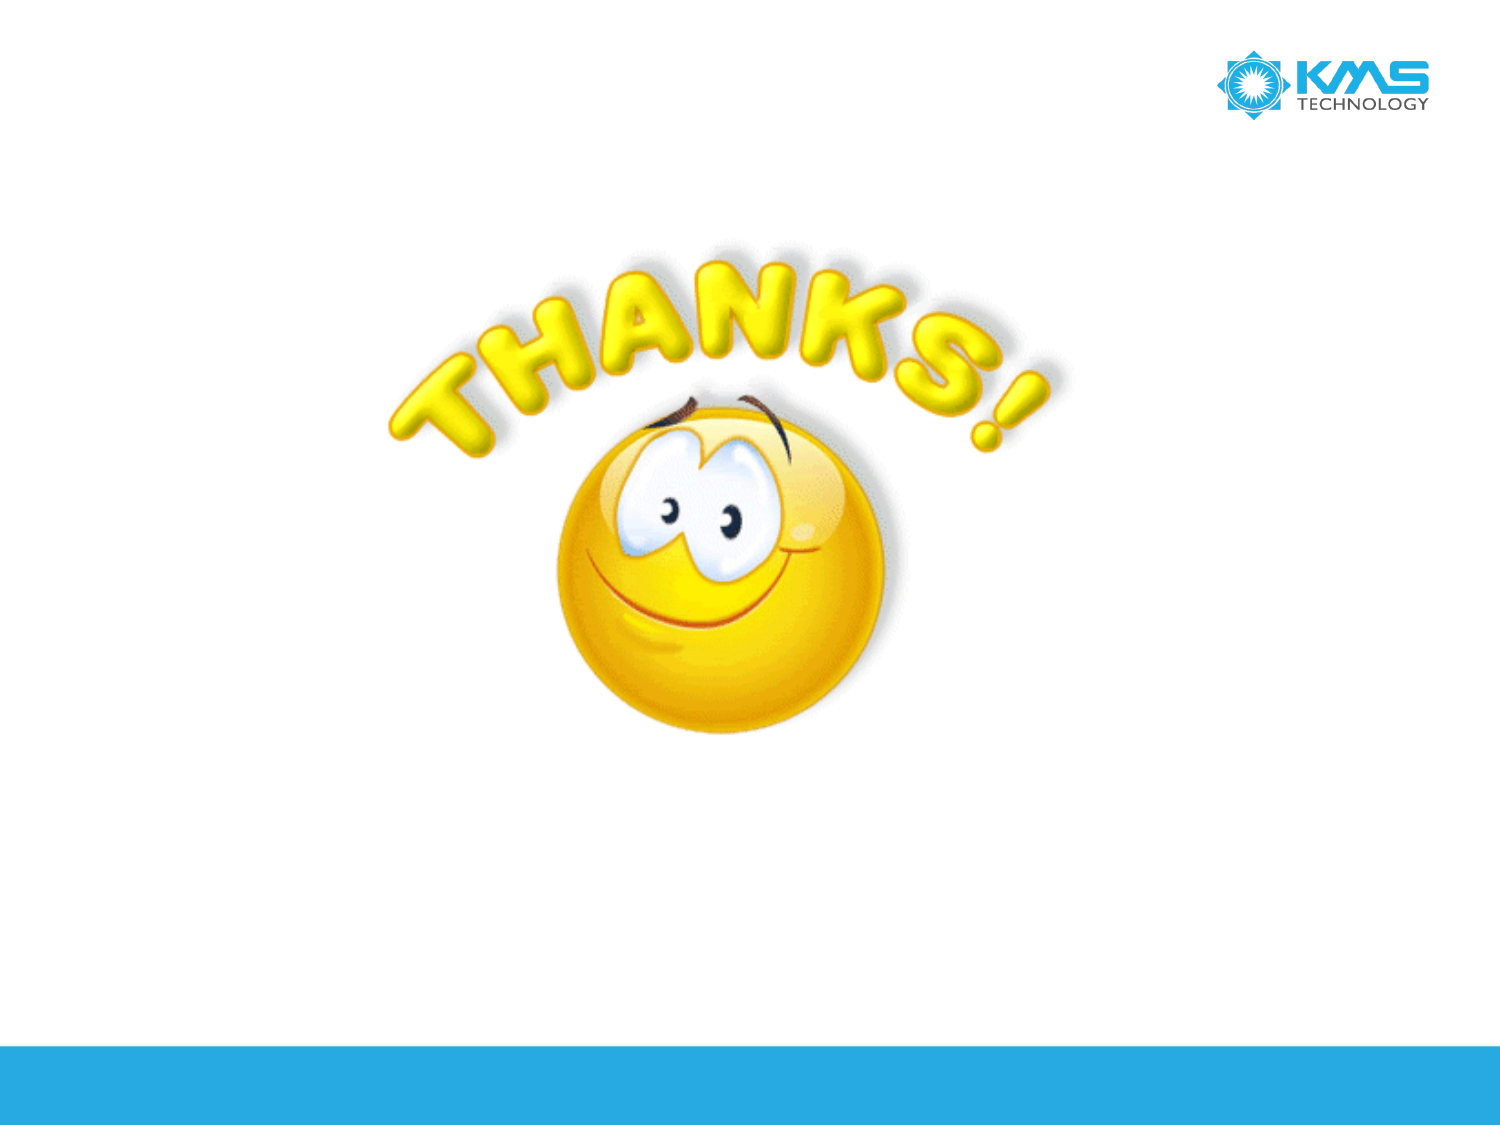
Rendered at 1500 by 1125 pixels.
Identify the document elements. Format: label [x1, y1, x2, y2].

picture [387, 237, 1078, 788]
picture [1208, 45, 1436, 126]
